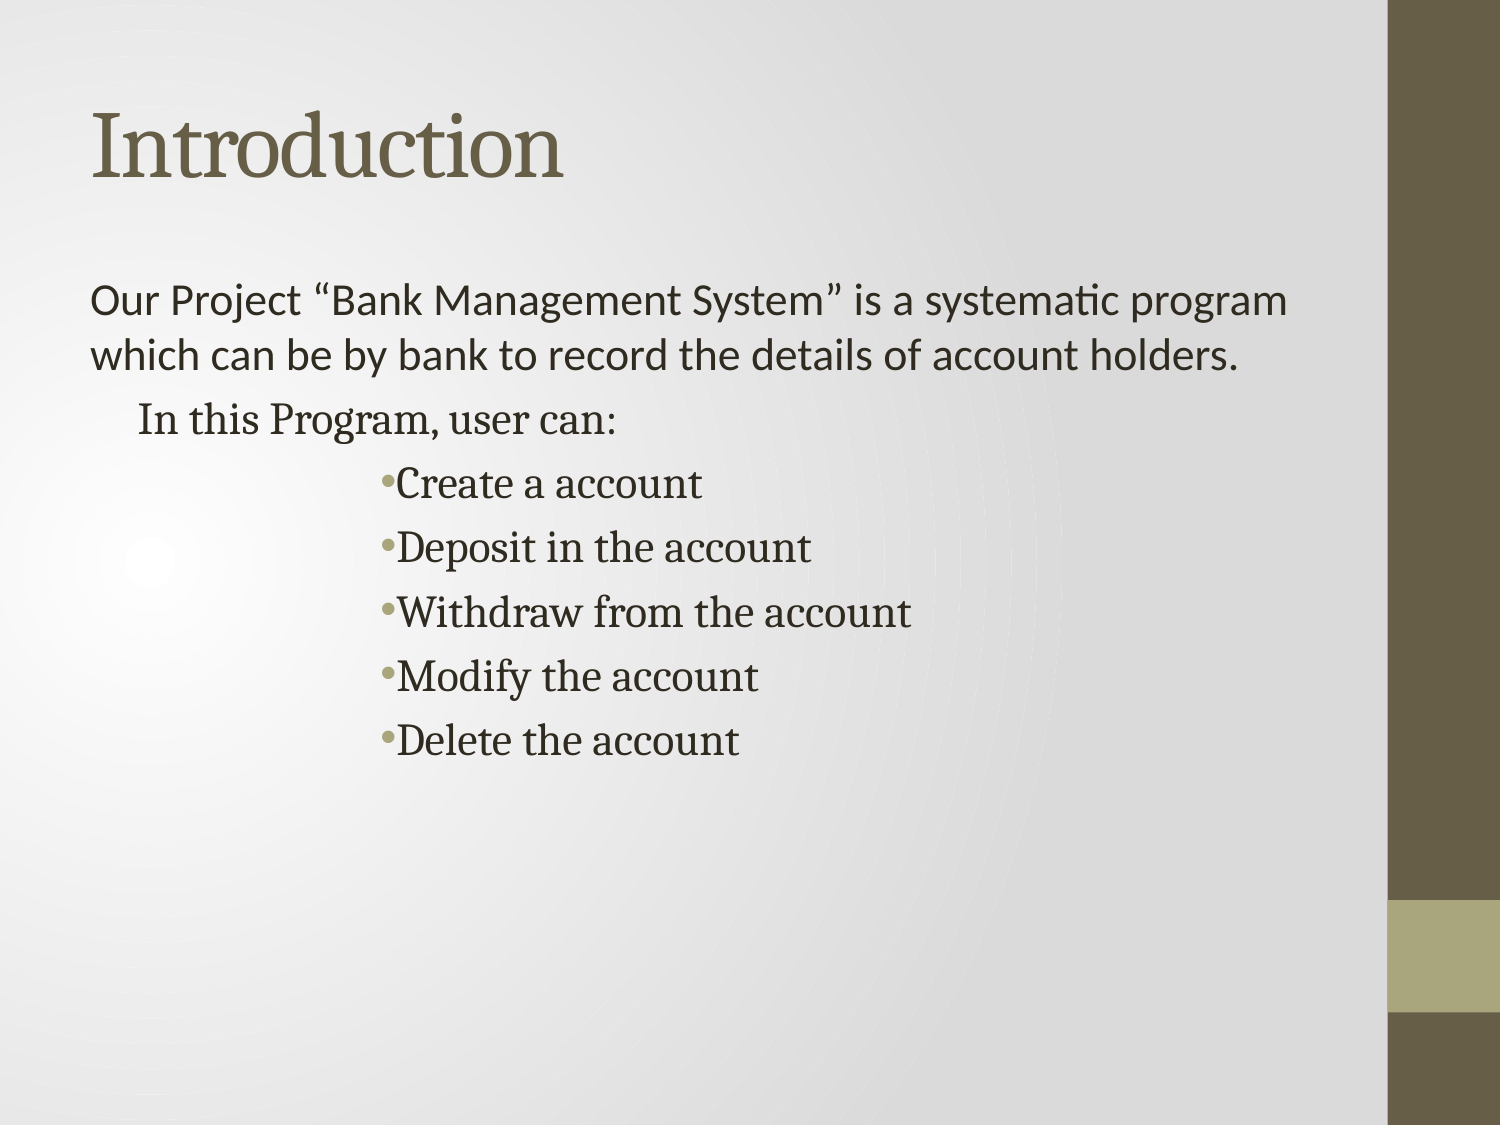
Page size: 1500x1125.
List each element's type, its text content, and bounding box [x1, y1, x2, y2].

list Our Project “Bank Management System” is a systematic program which can be by bank to record the details of account holders. In this Program, user can: Create a account Deposit in the account Withdraw from the account Modify the account Delete the account [75, 262, 1325, 1050]
title Introduction [75, 45, 1325, 233]
